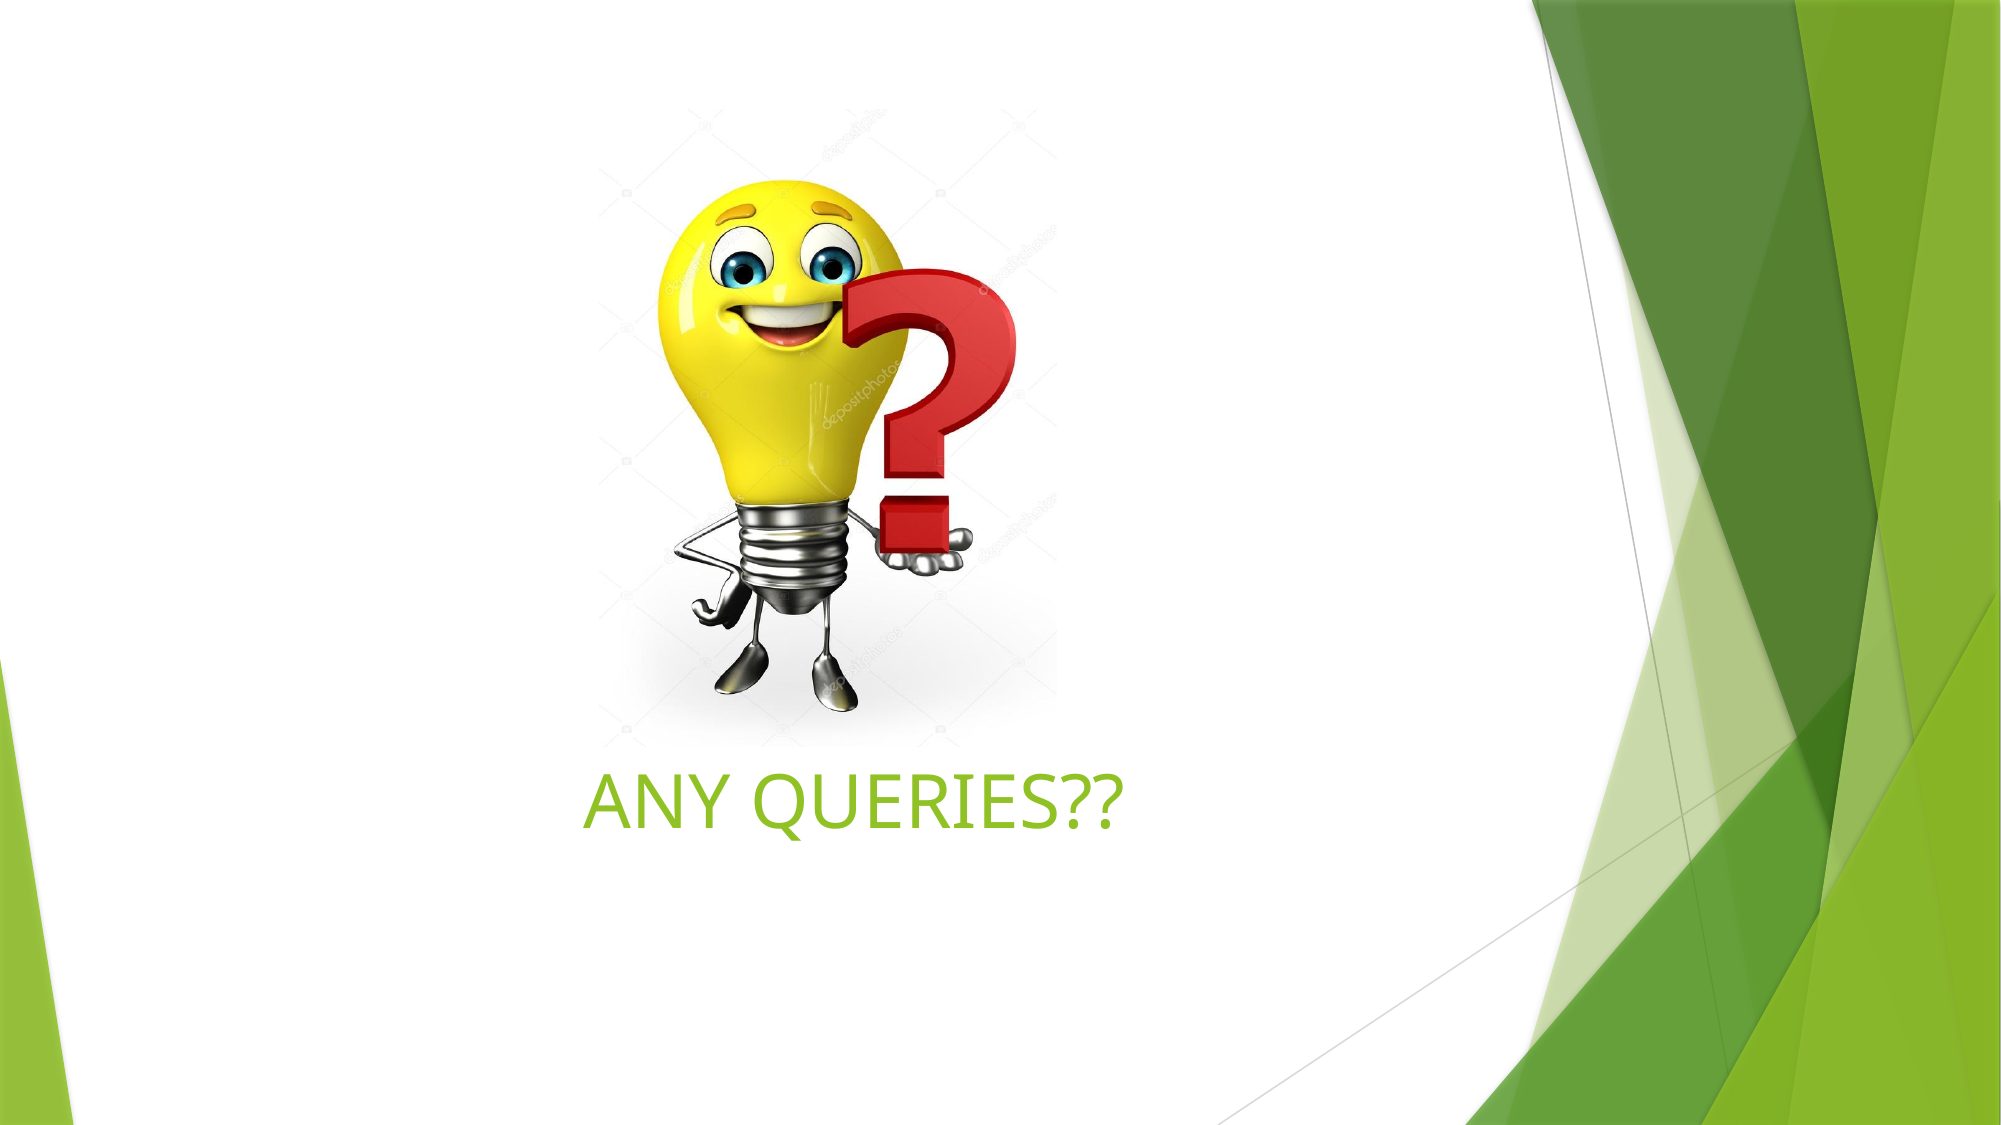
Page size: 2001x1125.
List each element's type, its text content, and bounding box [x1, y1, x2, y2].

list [598, 109, 1058, 747]
title ANY QUERIES?? [568, 746, 1979, 964]
